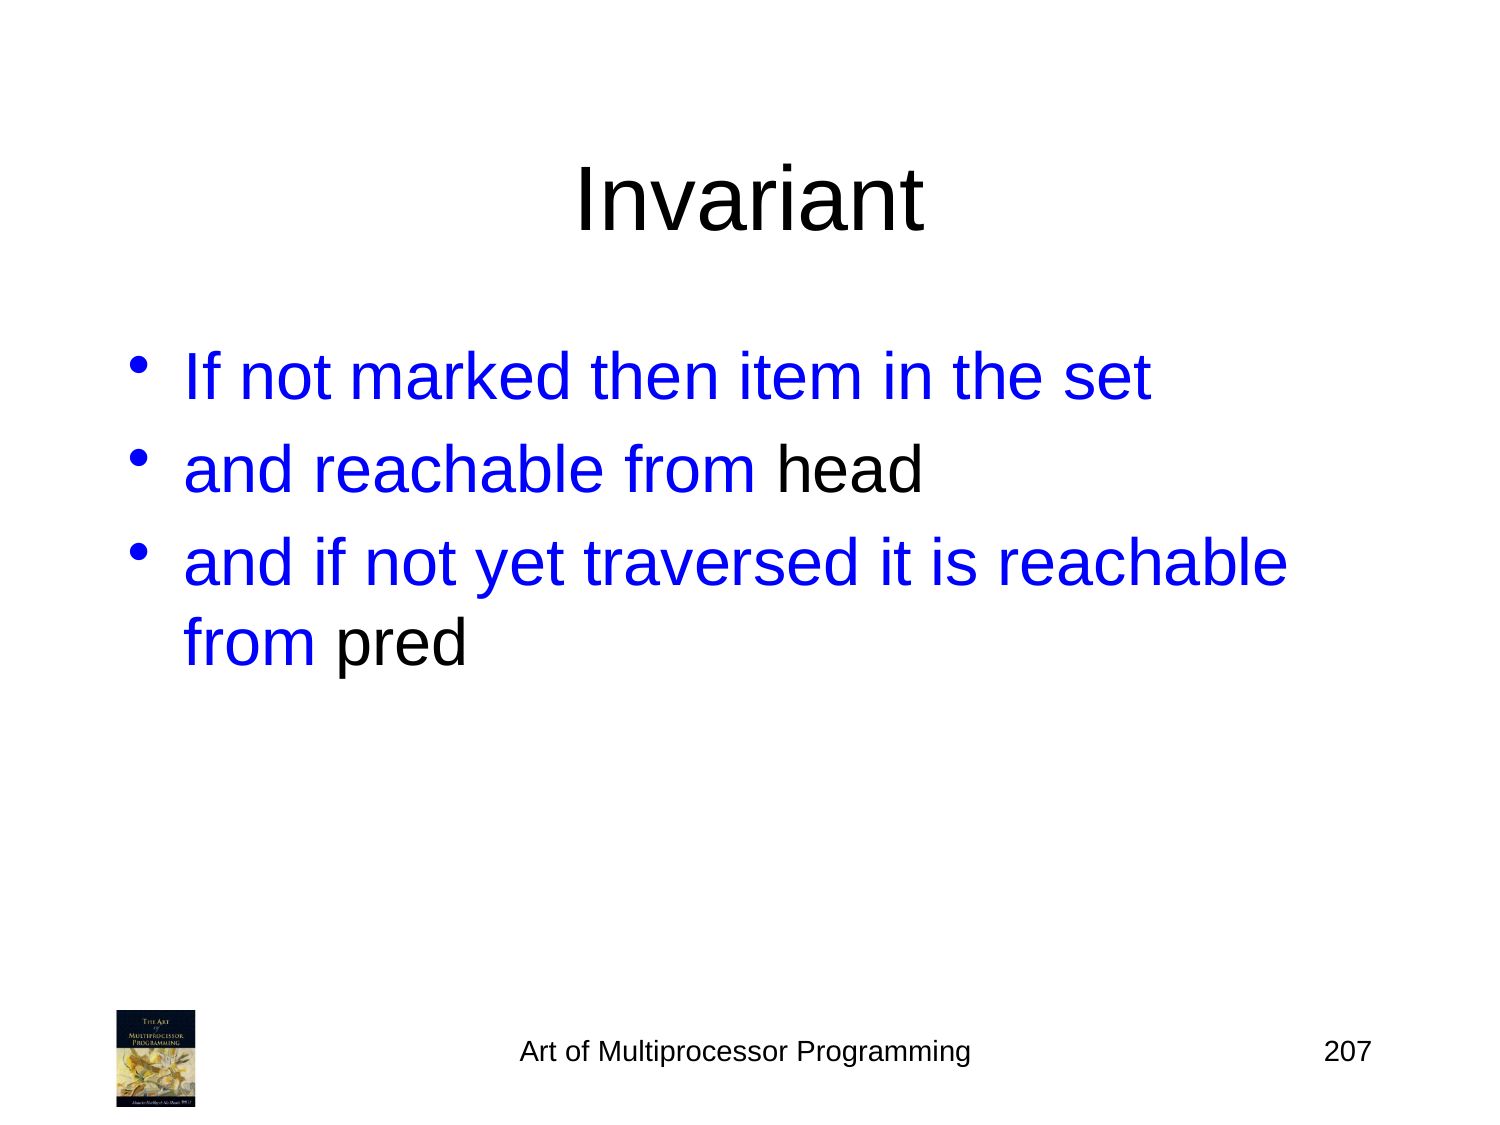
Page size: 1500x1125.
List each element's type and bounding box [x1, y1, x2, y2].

title [112, 99, 1388, 288]
picture [107, 1010, 204, 1107]
footer [464, 1024, 1028, 1101]
slide_number [1074, 1024, 1388, 1101]
list [112, 324, 1388, 1001]
